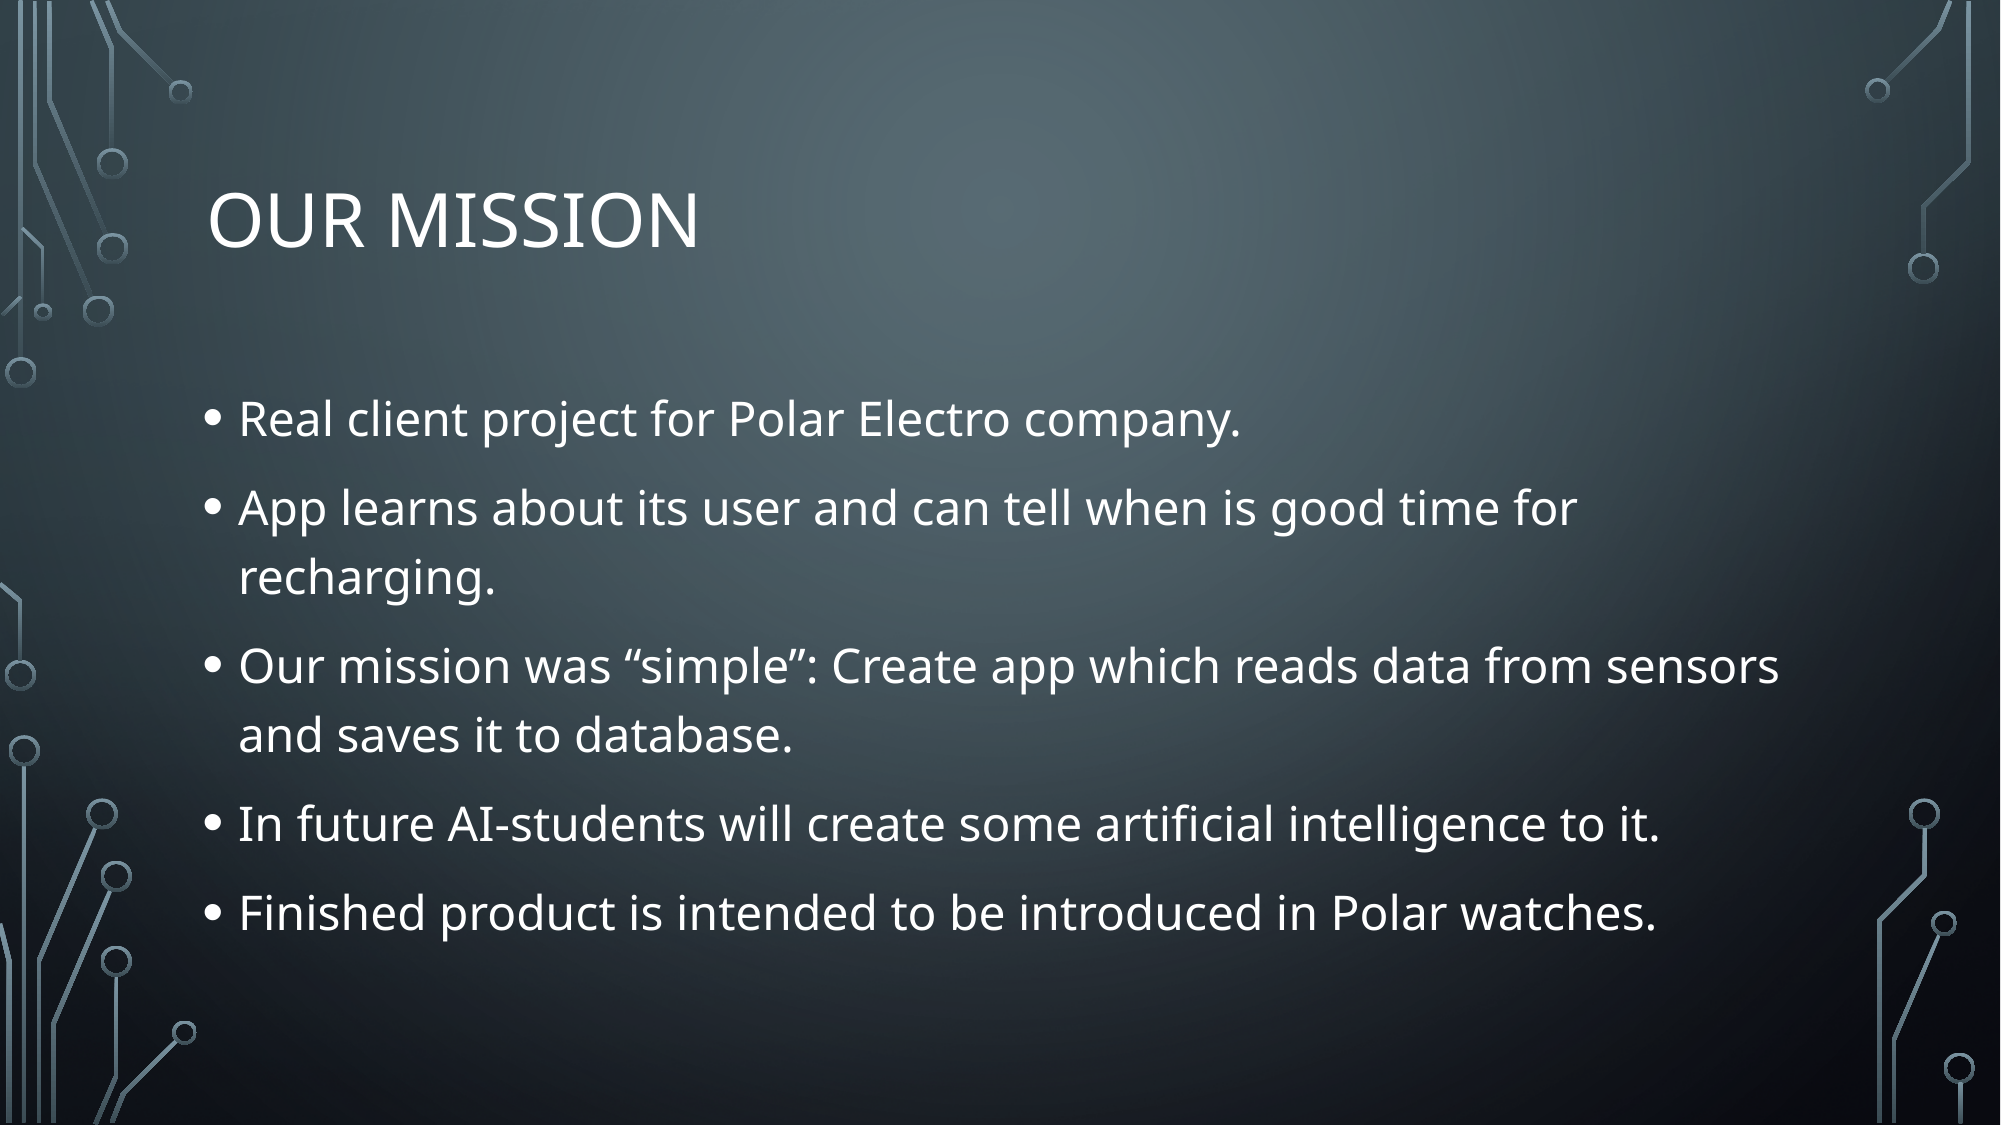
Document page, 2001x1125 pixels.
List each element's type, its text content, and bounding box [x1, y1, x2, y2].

list Real client project for Polar Electro company. App learns about its user and can tell when is good time for recharging. Our mission was “simple”: Create app which reads data from sensors and saves it to database. In future AI-students will create some artificial intelligence to it. Finished product is intended to be introduced in Polar watches. [187, 369, 1813, 950]
title Our mission [191, 101, 1817, 345]
